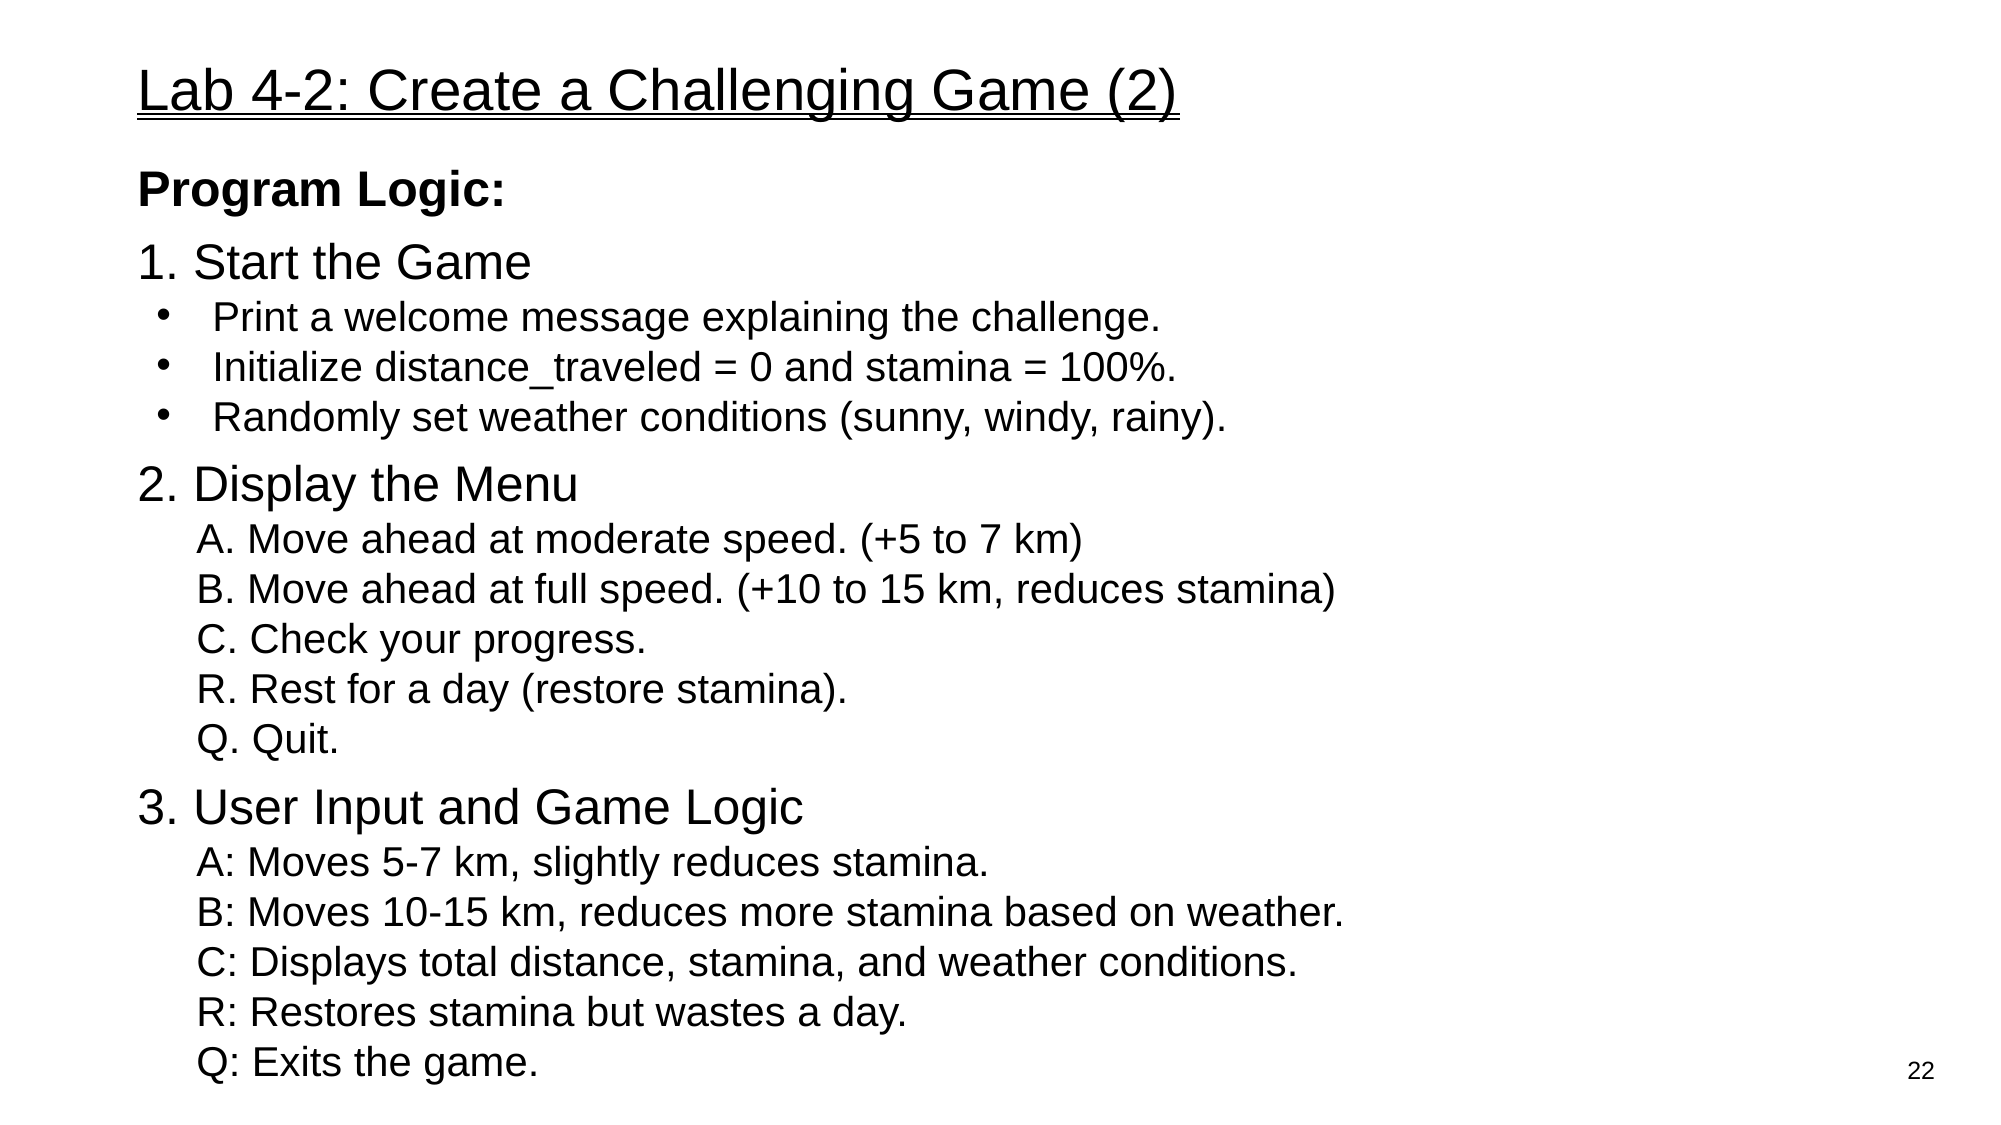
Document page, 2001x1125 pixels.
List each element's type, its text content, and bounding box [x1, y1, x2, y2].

slide_number 22 [1550, 1047, 1950, 1084]
title Lab 4-2: Create a Challenging Game (2) [137, 59, 1863, 156]
list Program Logic: 1. Start the Game Print a welcome message explaining the challenge. Initialize distance_traveled = 0 and stamina = 100%. Randomly set weather conditions (sunny, windy, rainy). 2. Display the Menu A. Move ahead at moderate speed. (+5 to 7 km) B. Move ahead at full speed. (+10 to 15 km, reduces stamina) C. Check your progress. R. Rest for a day (restore stamina). Q. Quit. 3. User Input and Game Logic A: Moves 5-7 km, slightly reduces stamina. B: Moves 10-15 km, reduces more stamina based on weather. C: Displays total distance, stamina, and weather conditions. R: Restores stamina but wastes a day. Q: Exits the game. [137, 156, 1863, 1085]
